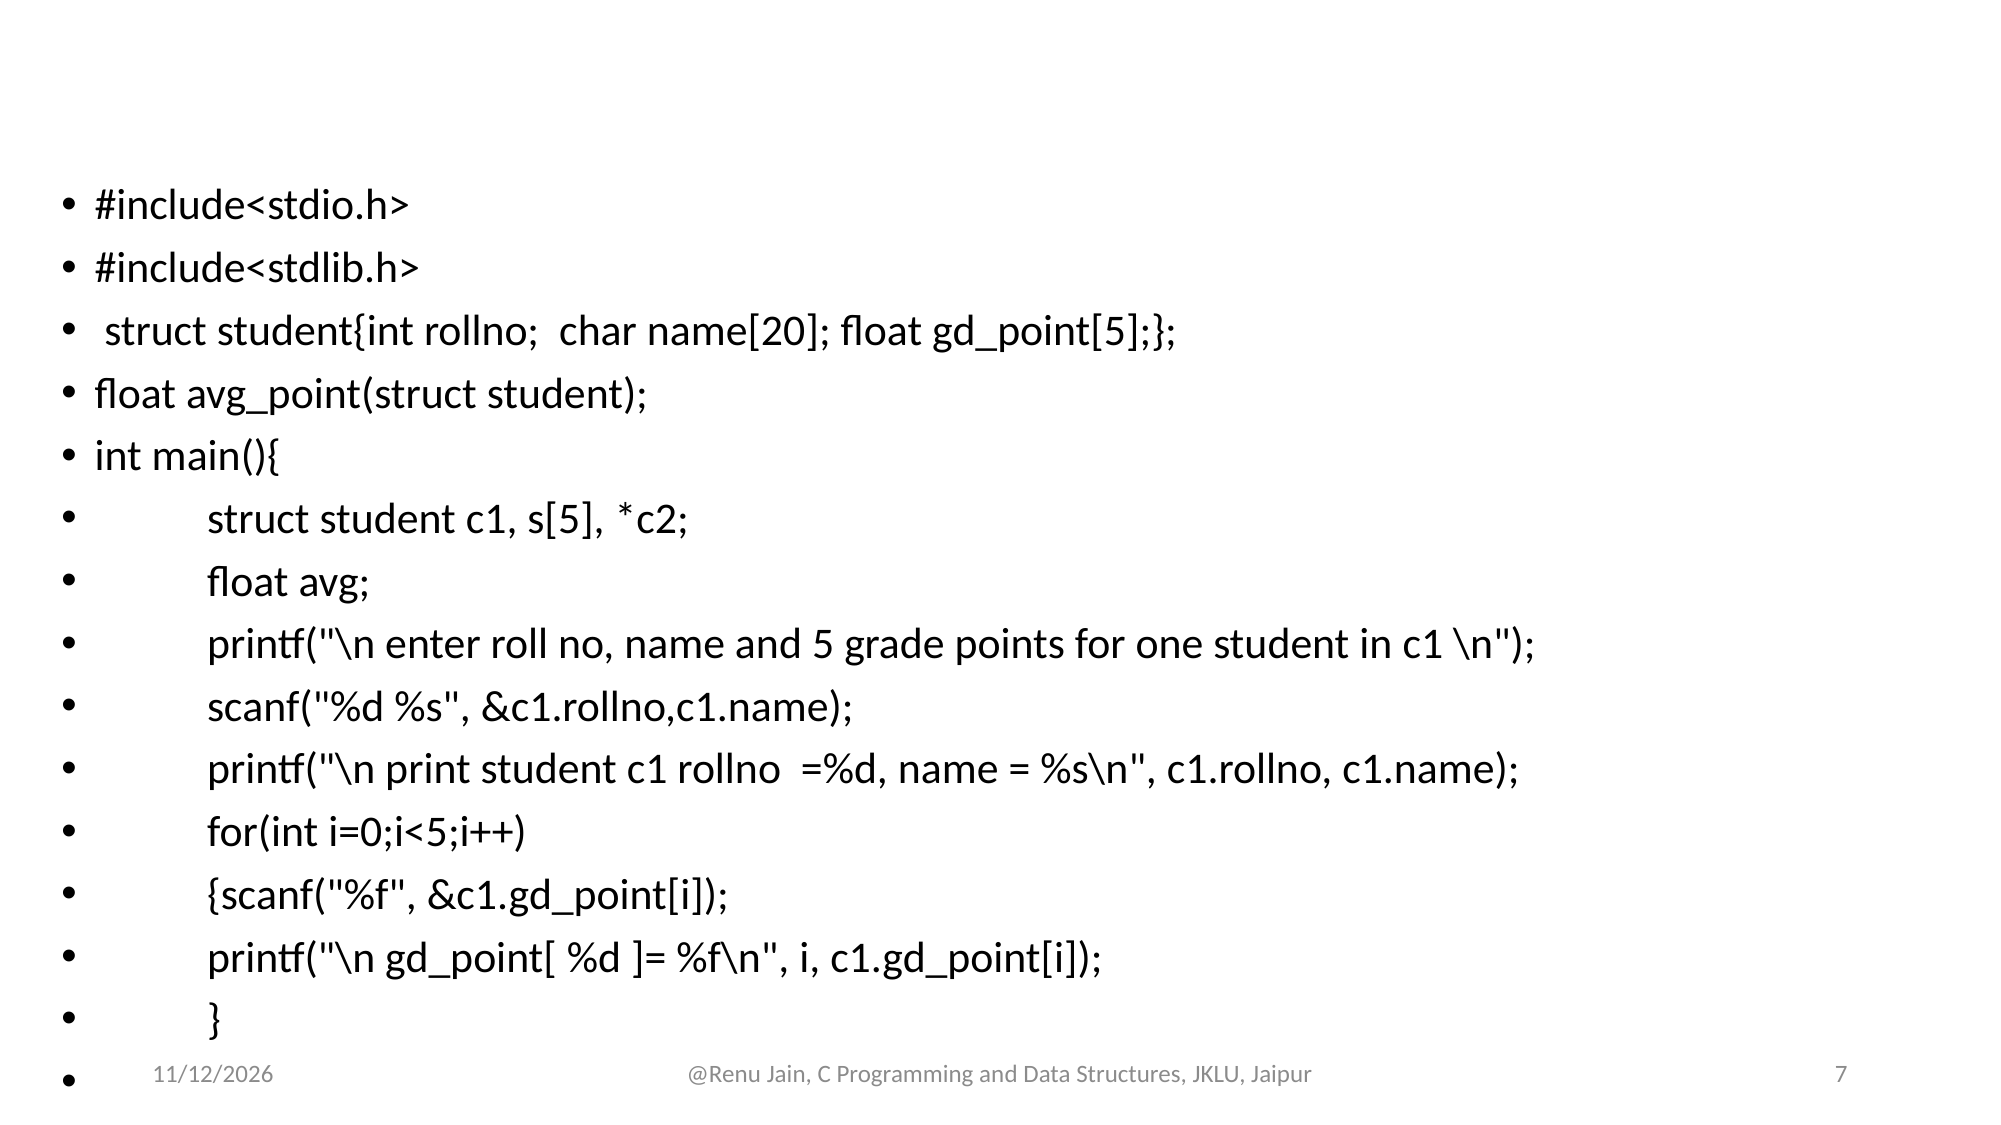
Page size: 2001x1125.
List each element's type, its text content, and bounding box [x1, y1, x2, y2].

slide_number 7 [1412, 1042, 1863, 1103]
list #include<stdio.h> #include<stdlib.h> struct student{int rollno; char name[20]; float gd_point[5];}; float avg_point(struct student); int main(){ struct student c1, s[5], *c2; float avg; printf("\n enter roll no, name and 5 grade points for one student in c1 \n"); scanf("%d %s", &c1.rollno,c1.name); printf("\n print student c1 rollno =%d, name = %s\n", c1.rollno, c1.name); for(int i=0;i<5;i++) {scanf("%f", &c1.gd_point[i]); printf("\n gd_point[ %d ]= %f\n", i, c1.gd_point[i]); } [46, 174, 2000, 1125]
footer @Renu Jain, C Programming and Data Structures, JKLU, Jaipur [662, 1042, 1338, 1103]
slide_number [137, 1042, 588, 1103]
